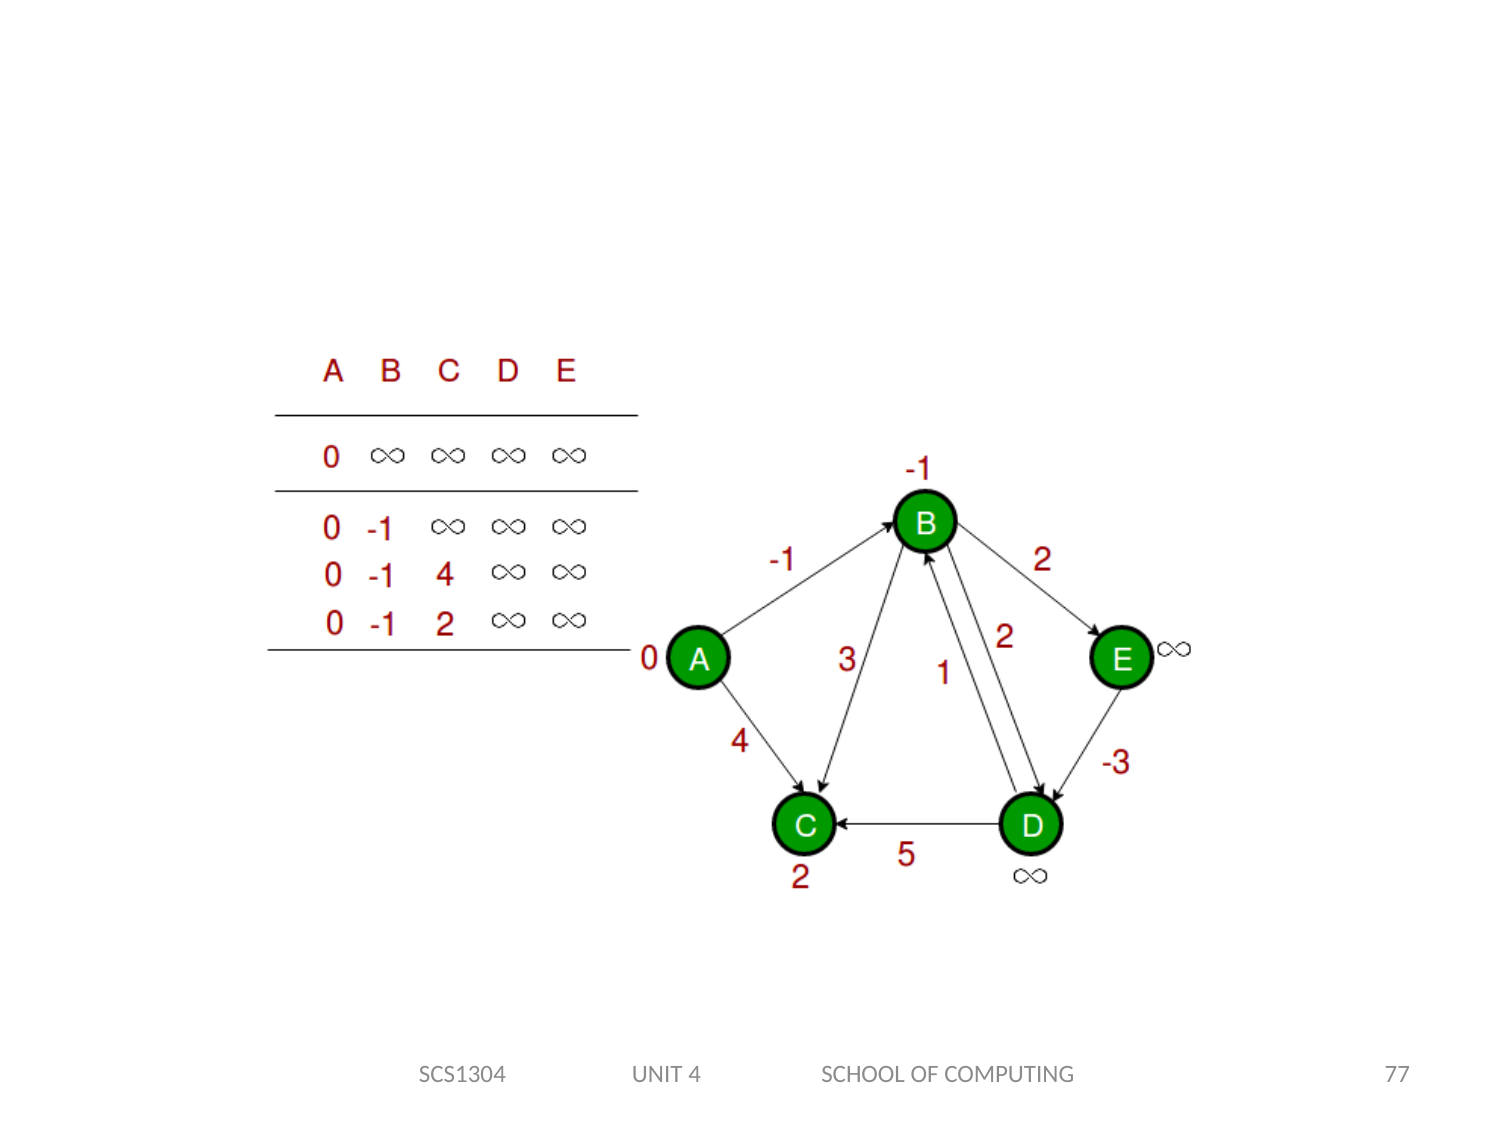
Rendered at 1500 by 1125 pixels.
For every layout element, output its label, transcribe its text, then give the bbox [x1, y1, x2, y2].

footer SCS1304 UNIT 4 SCHOOL OF COMPUTING [200, 1042, 1074, 1103]
slide_number 77 [1074, 1042, 1425, 1103]
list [267, 346, 1201, 902]
